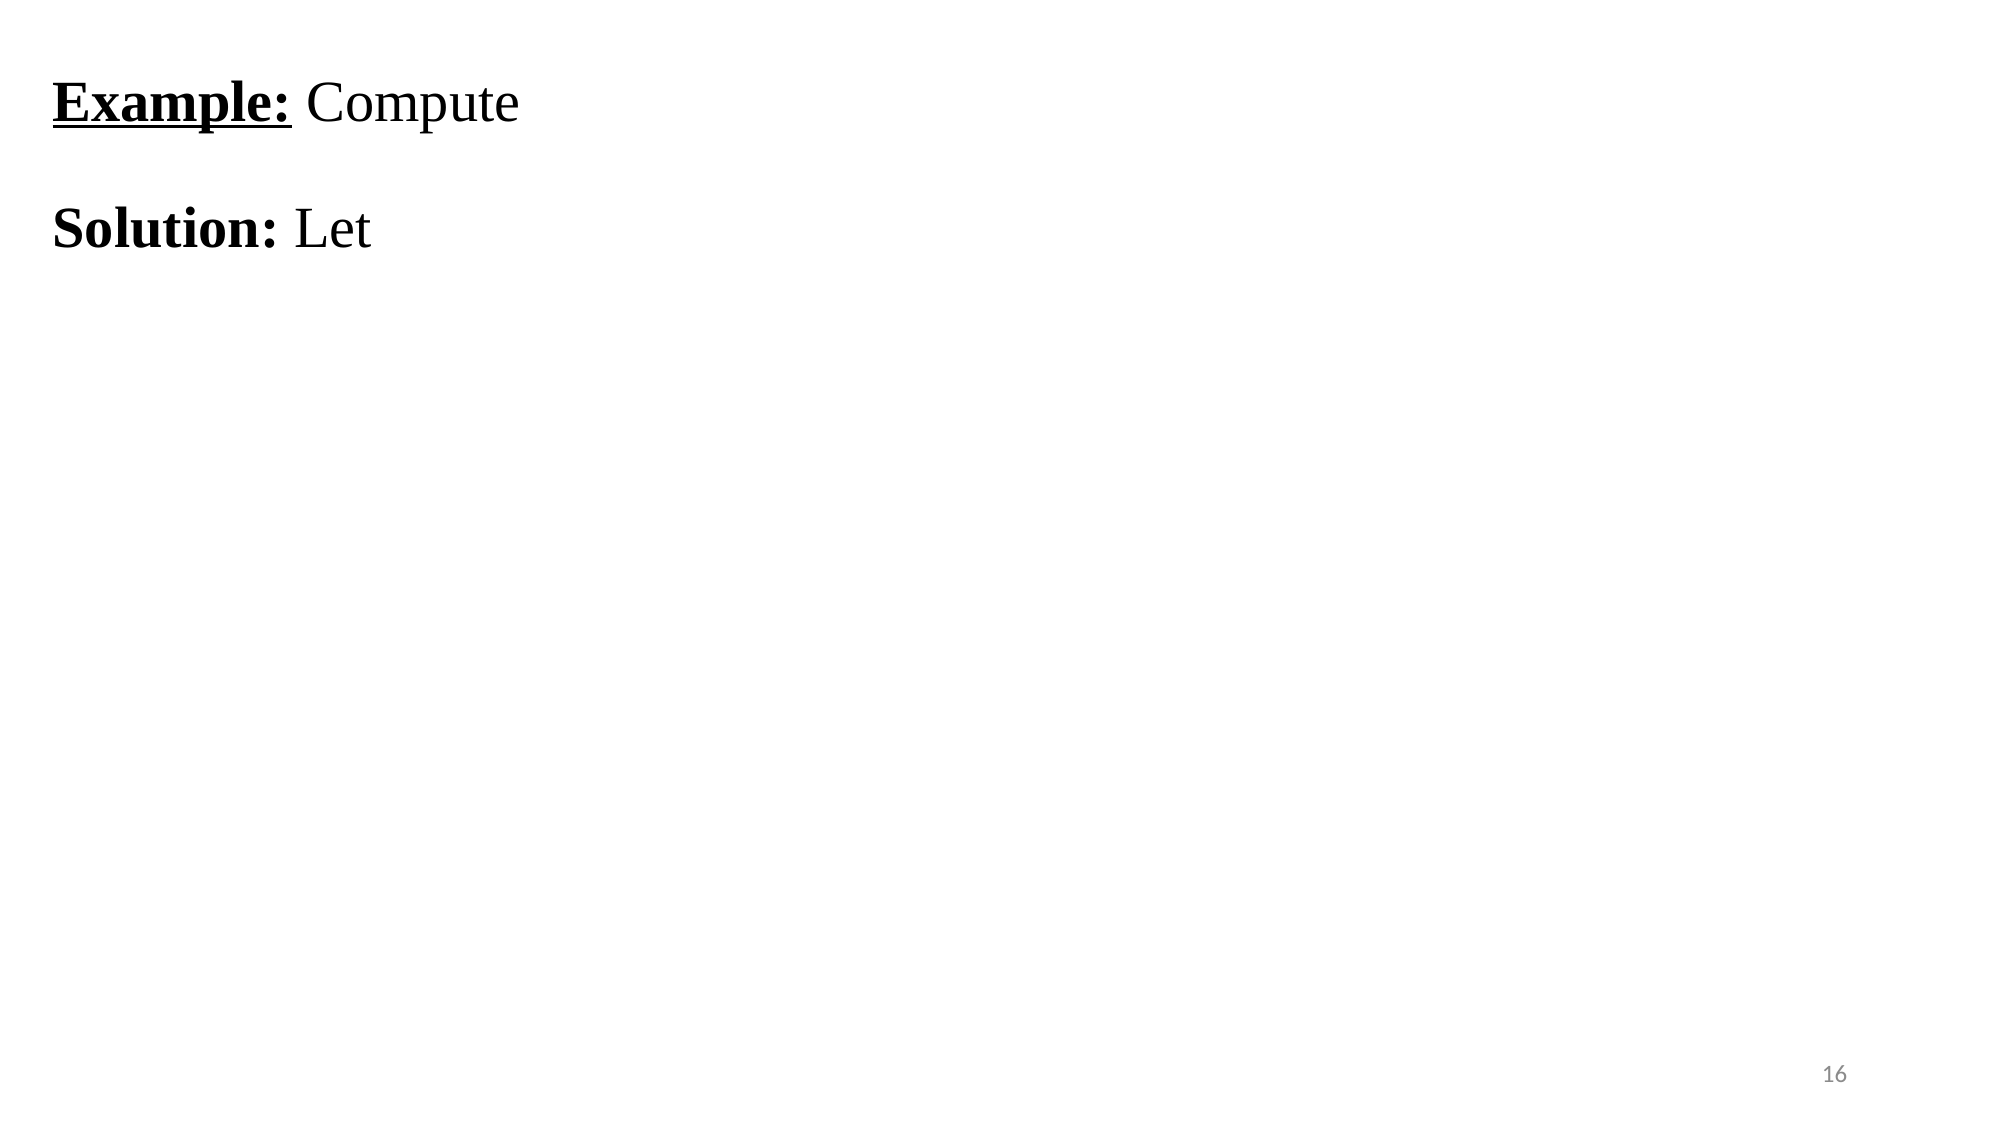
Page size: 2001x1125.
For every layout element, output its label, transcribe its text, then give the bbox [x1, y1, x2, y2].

slide_number 16 [1412, 1042, 1863, 1103]
